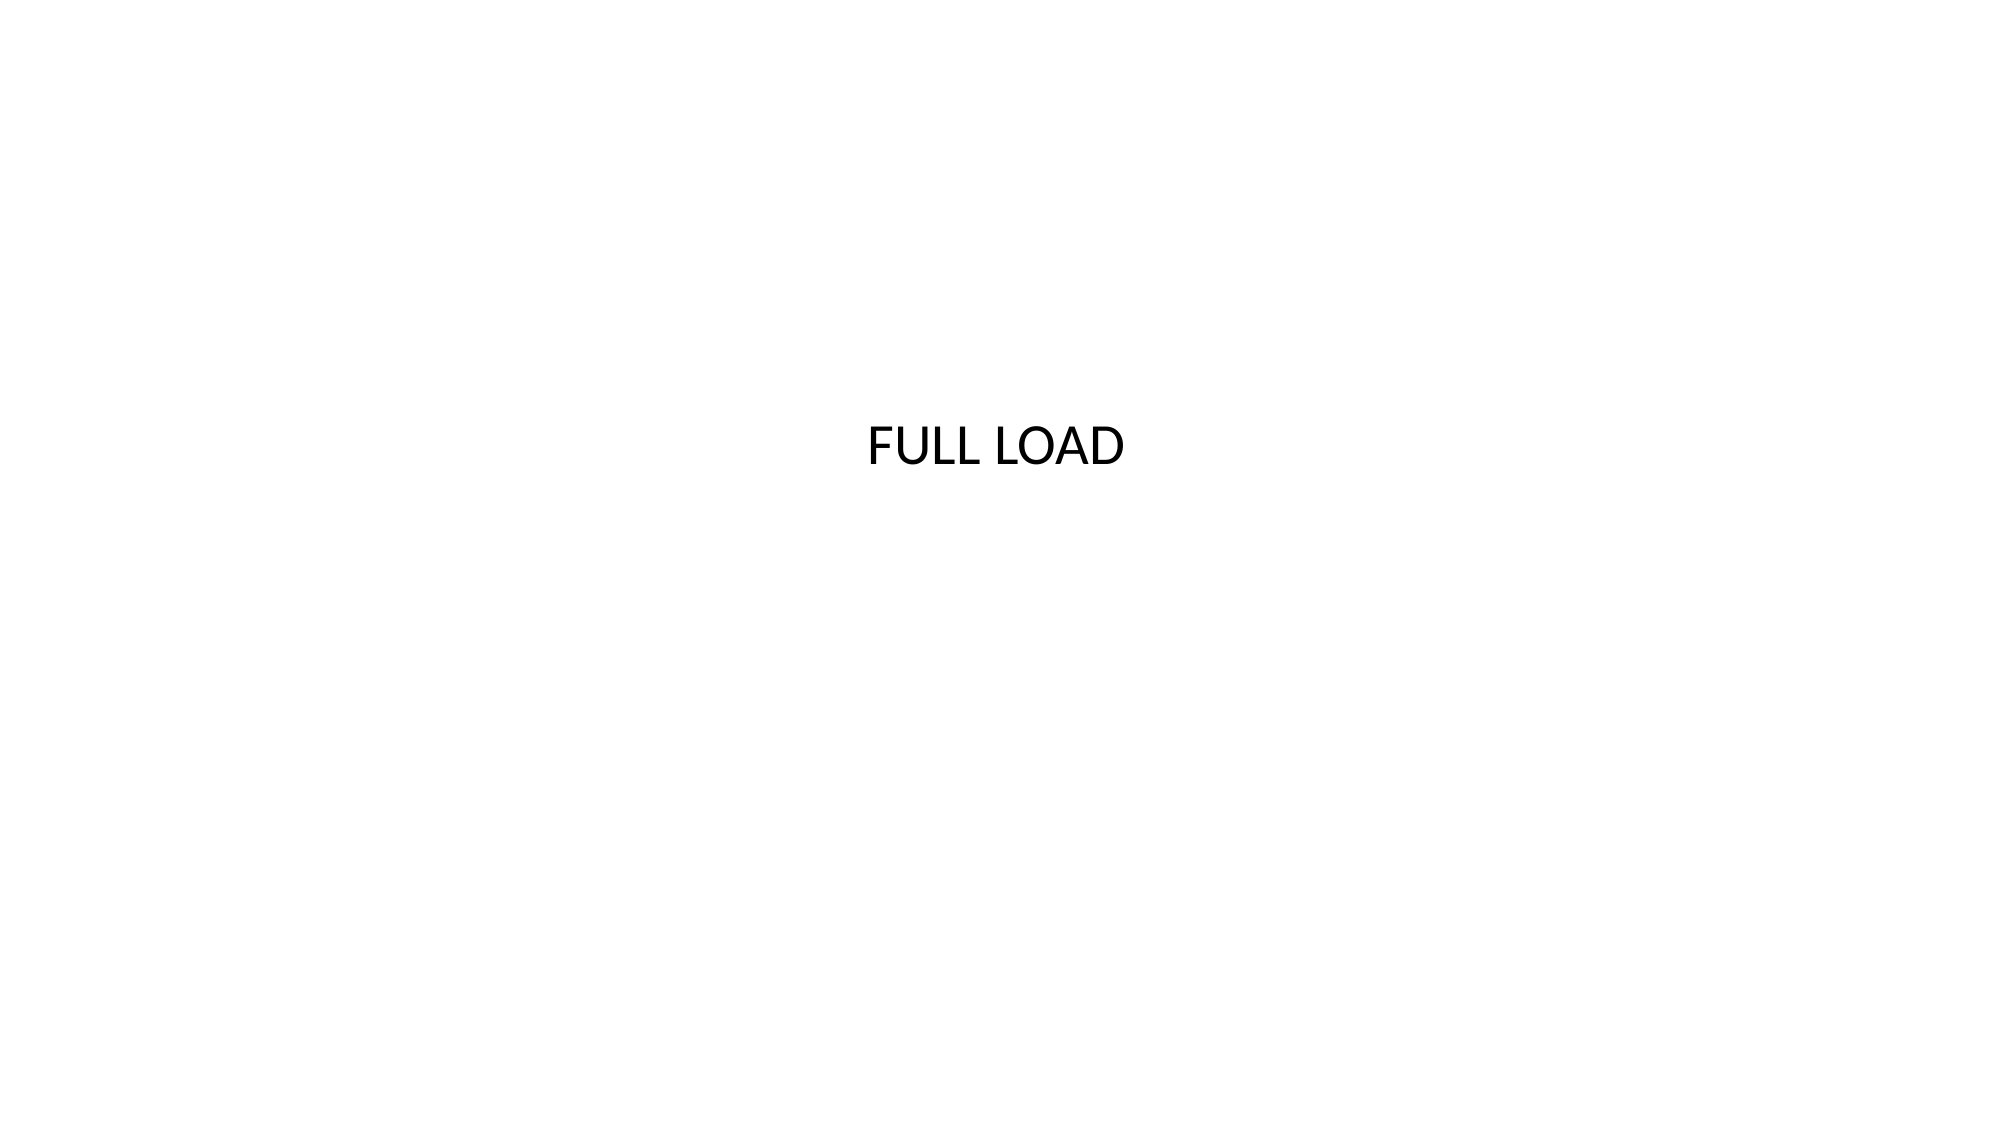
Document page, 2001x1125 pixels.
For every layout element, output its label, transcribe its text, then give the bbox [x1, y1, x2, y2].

text_box FULL LOAD [853, 399, 1140, 484]
